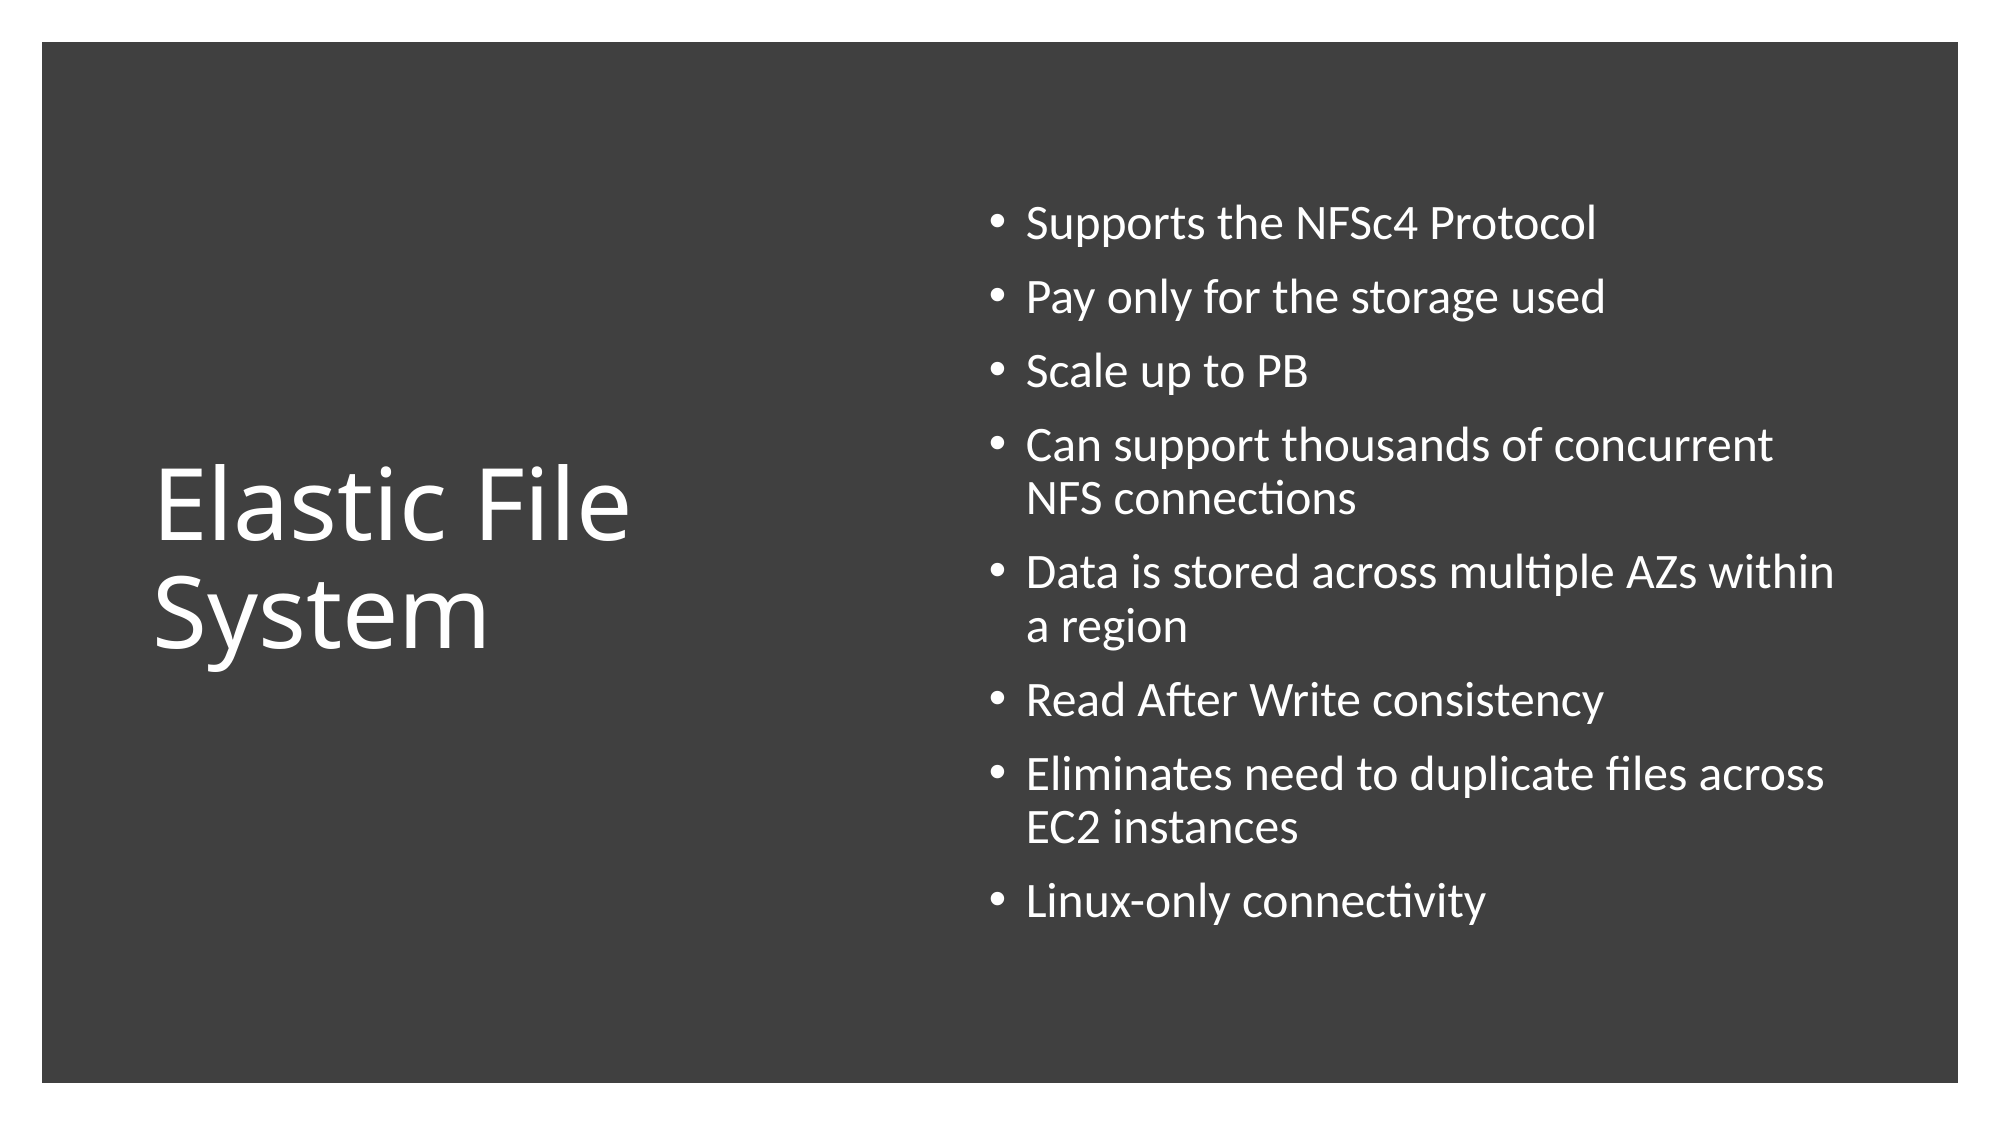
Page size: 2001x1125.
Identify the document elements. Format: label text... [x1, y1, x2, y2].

list Supports the NFSc4 Protocol Pay only for the storage used Scale up to PB Can support thousands of concurrent NFS connections Data is stored across multiple AZs within a region Read After Write consistency Eliminates need to duplicate files across EC2 instances Linux-only connectivity [973, 185, 1863, 940]
title Elastic File System [137, 185, 813, 940]
text_box [52, 51, 1948, 1073]
